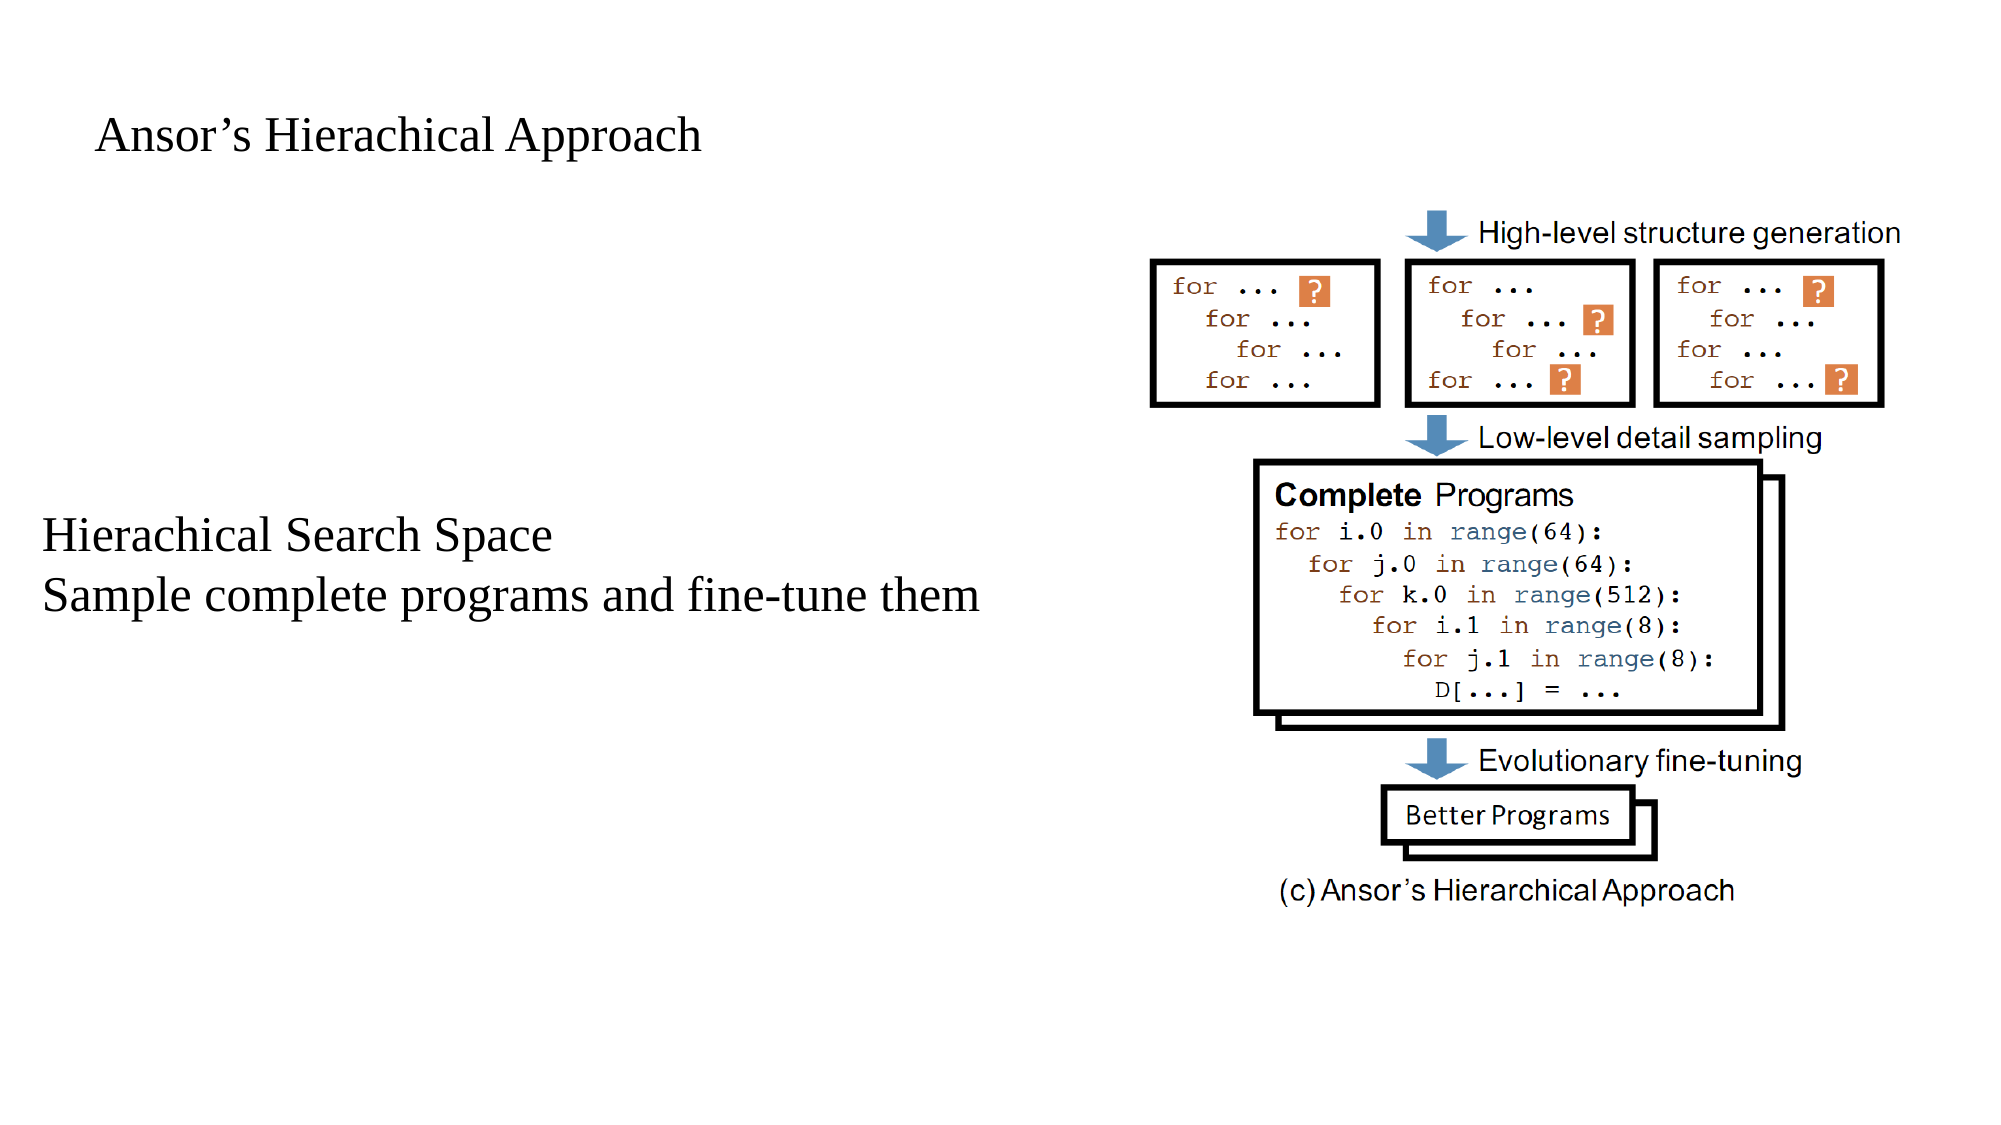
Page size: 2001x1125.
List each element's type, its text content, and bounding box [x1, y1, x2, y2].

picture [1128, 207, 1915, 918]
text_box Hierachical Search Space Sample complete programs and fine-tune them [27, 494, 1096, 629]
text_box Ansor’s Hierachical Approach [79, 93, 778, 169]
